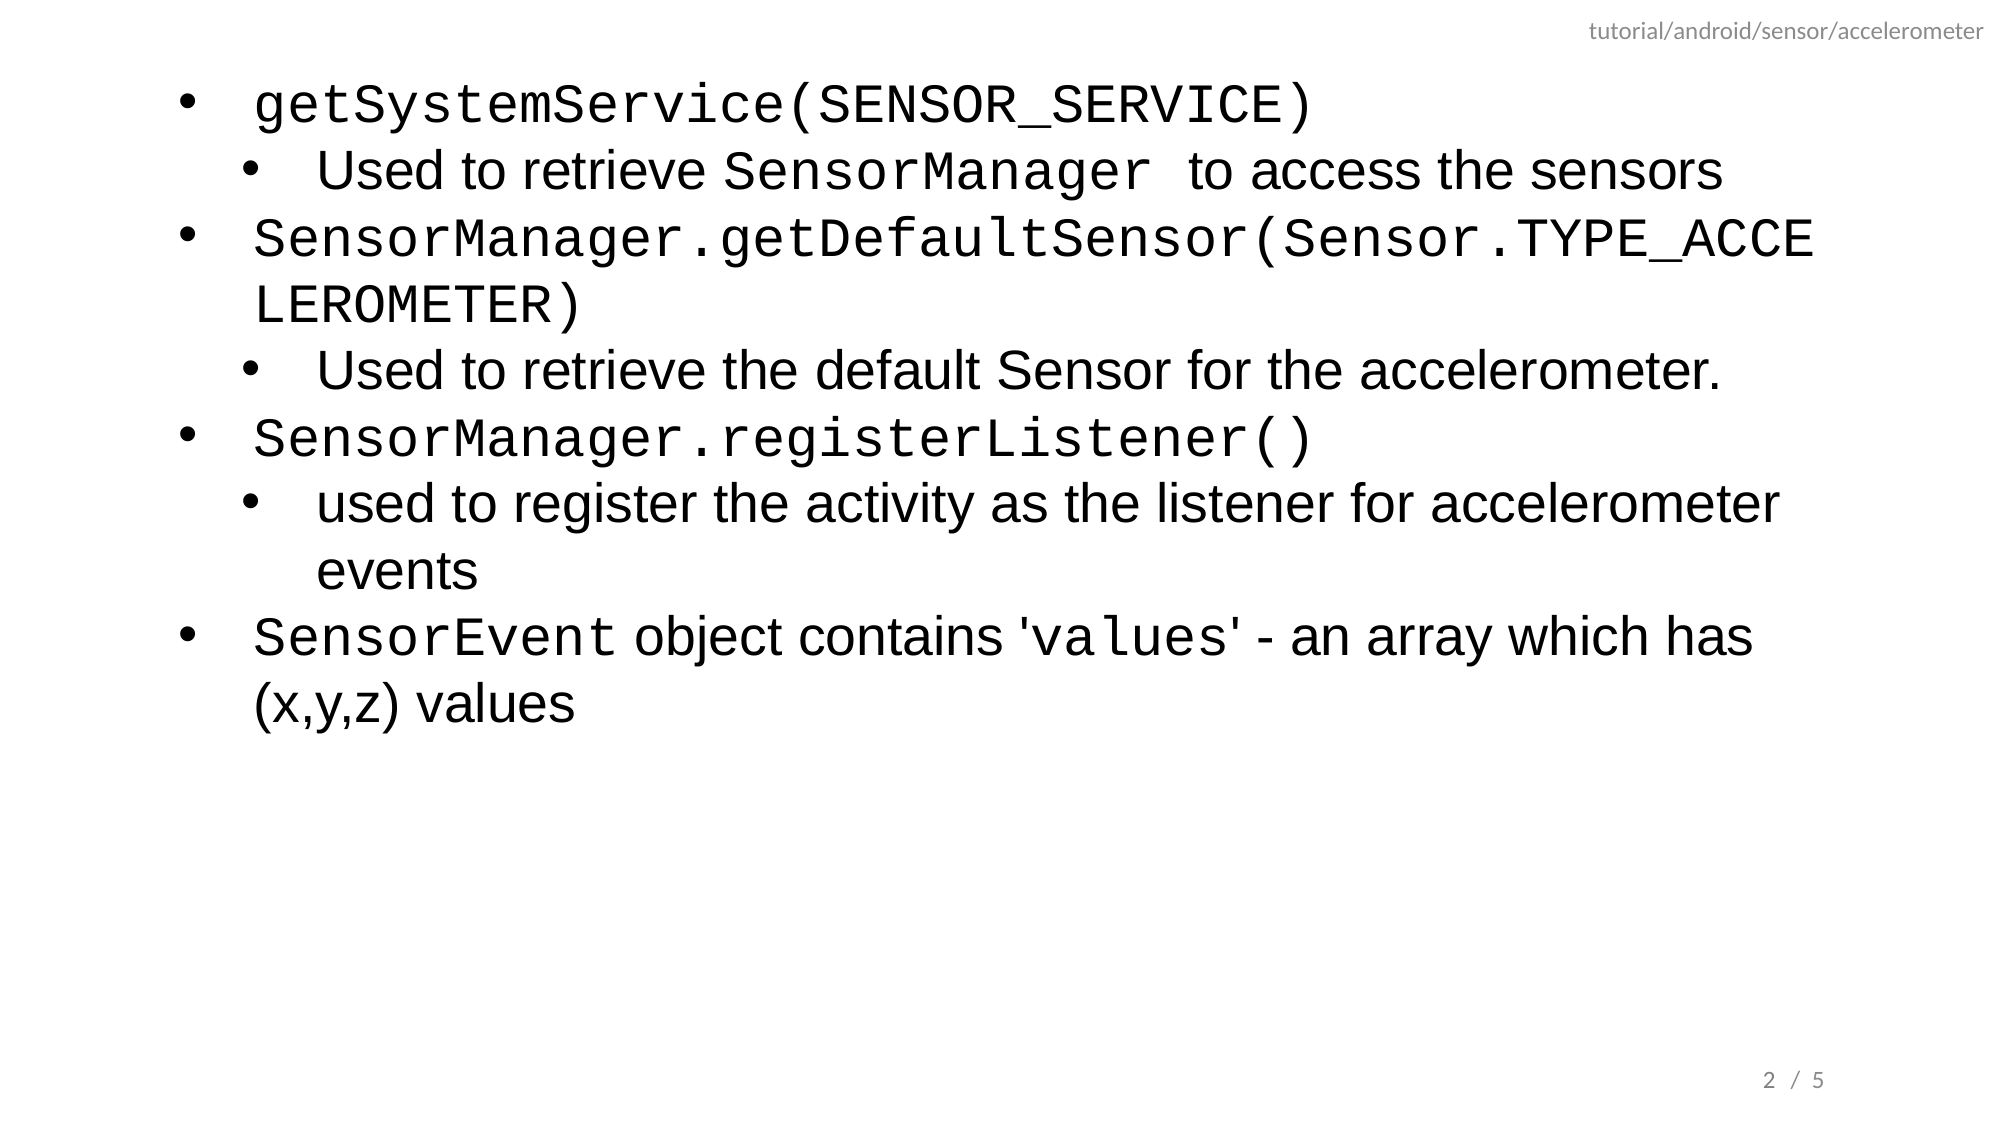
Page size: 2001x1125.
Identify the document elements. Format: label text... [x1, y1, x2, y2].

slide_number tutorial/android/sensor/accelerometer [1248, 0, 2000, 60]
list getSystemService(SENSOR_SERVICE) Used to retrieve SensorManager to access the sensors SensorManager.getDefaultSensor(Sensor.TYPE_ACCELEROMETER) Used to retrieve the default Sensor for the accelerometer. SensorManager.registerListener() used to register the activity as the listener for accelerometer events SensorEvent object contains 'values' - an array which has (x,y,z) values [137, 59, 1863, 1014]
footer / 5 [1791, 1048, 1863, 1109]
slide_number 2 [1721, 1048, 1791, 1109]
